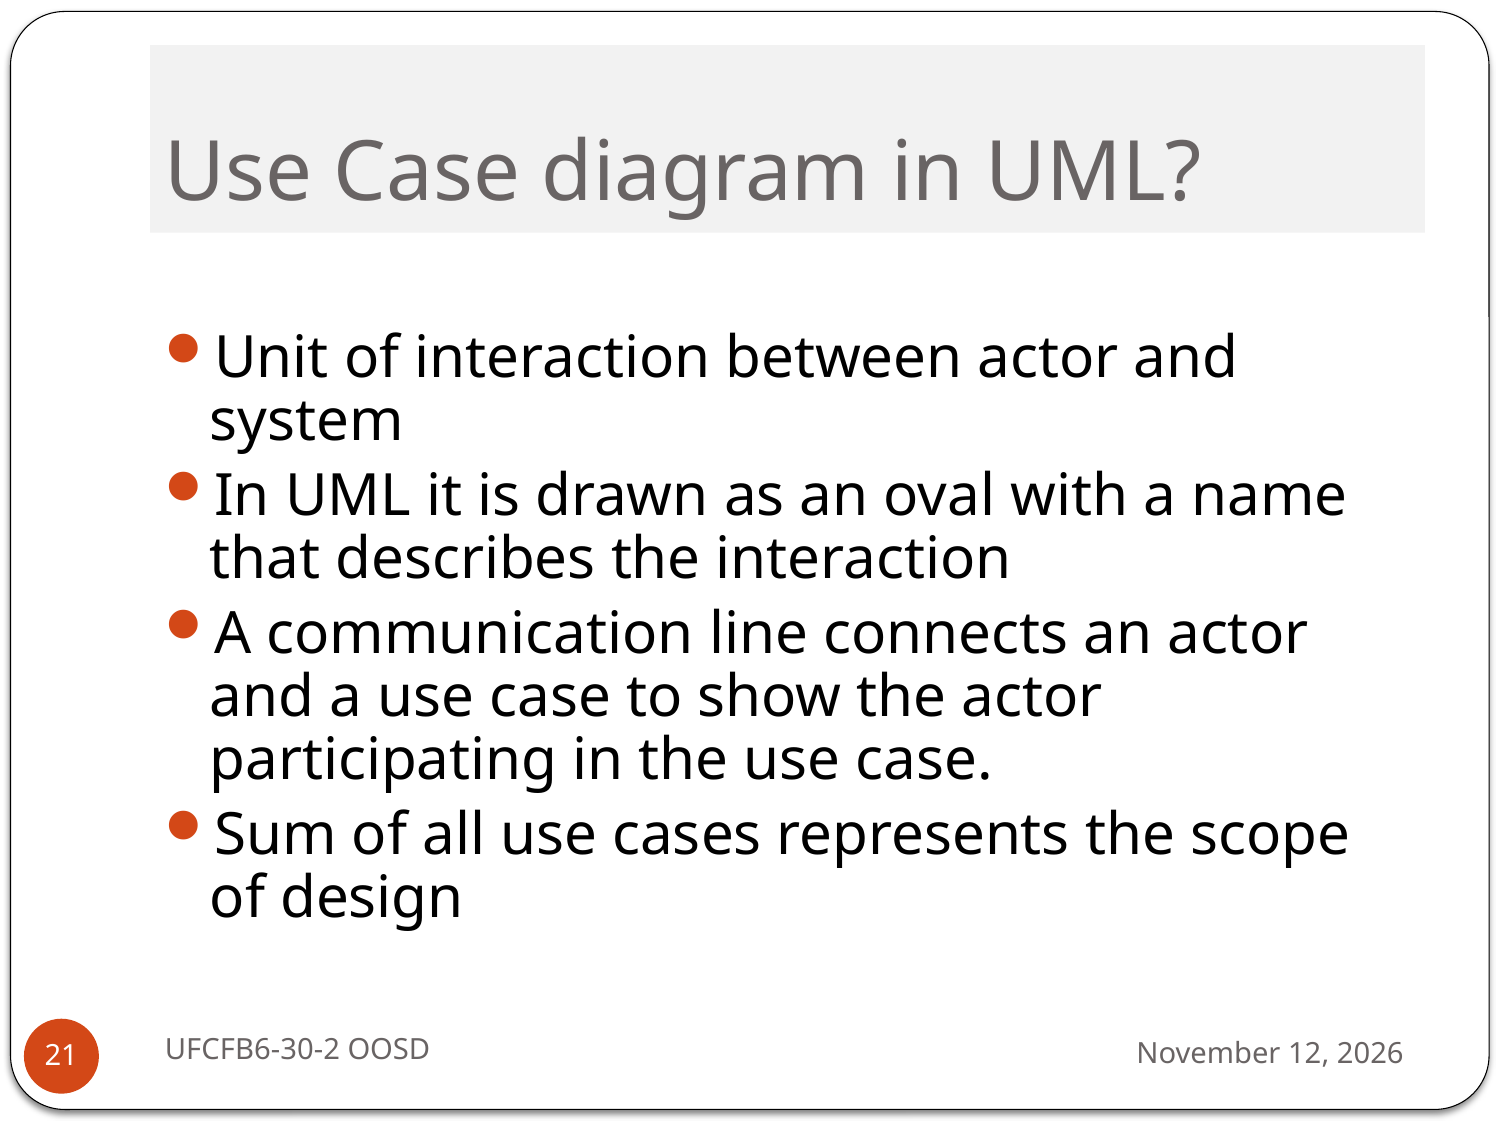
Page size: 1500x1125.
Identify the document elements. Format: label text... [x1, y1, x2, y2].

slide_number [1012, 1015, 1419, 1094]
list Unit of interaction between actor and system In UML it is drawn as an oval with a name that describes the interaction A communication line connects an actor and a use case to show the actor participating in the use case. Sum of all use cases represents the scope of design [150, 237, 1425, 988]
title Use Case diagram in UML? [150, 45, 1425, 233]
footer UFCFB6-30-2 OOSD [150, 1012, 800, 1088]
slide_number 21 [23, 1018, 99, 1094]
